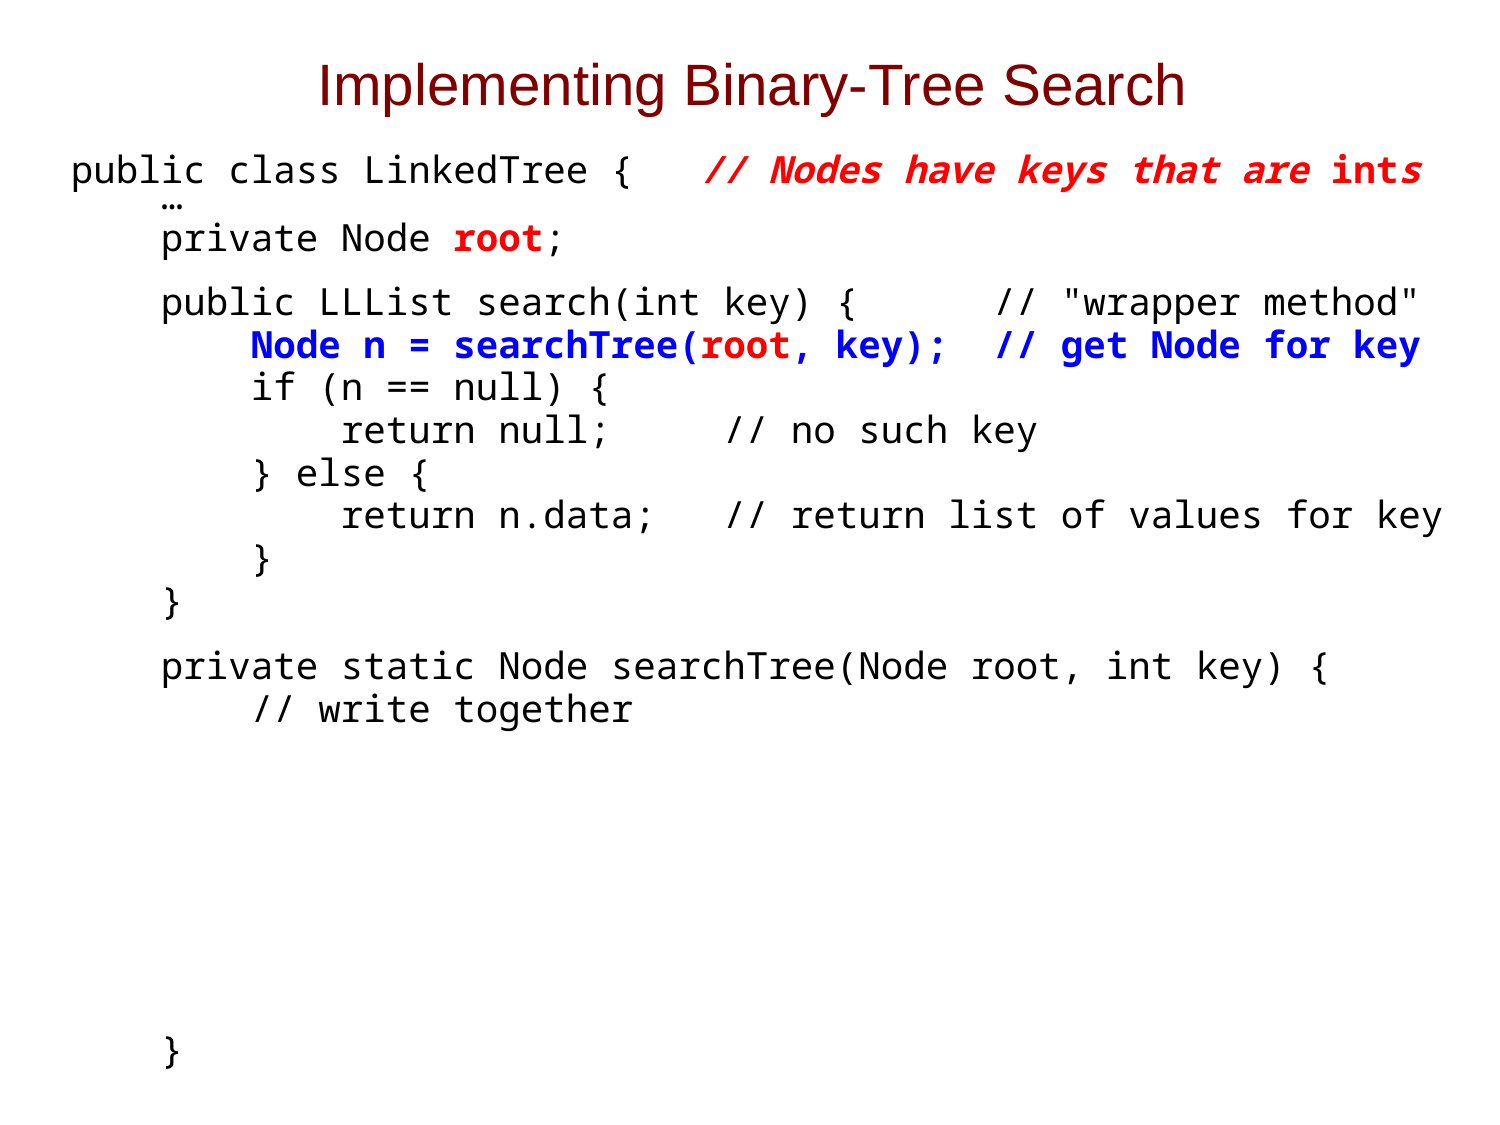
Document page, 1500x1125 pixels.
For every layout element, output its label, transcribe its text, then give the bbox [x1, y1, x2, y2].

list public class LinkedTree { // Nodes have keys that are ints … private Node root; public LLList search(int key) { // "wrapper method" Node n = searchTree(root, key); // get Node for key if (n == null) { return null; // no such key } else { return n.data; // return list of values for key } } private static Node searchTree(Node root, int key) { // write together } [55, 138, 1500, 1060]
title Implementing Binary-Tree Search [64, 12, 1442, 138]
